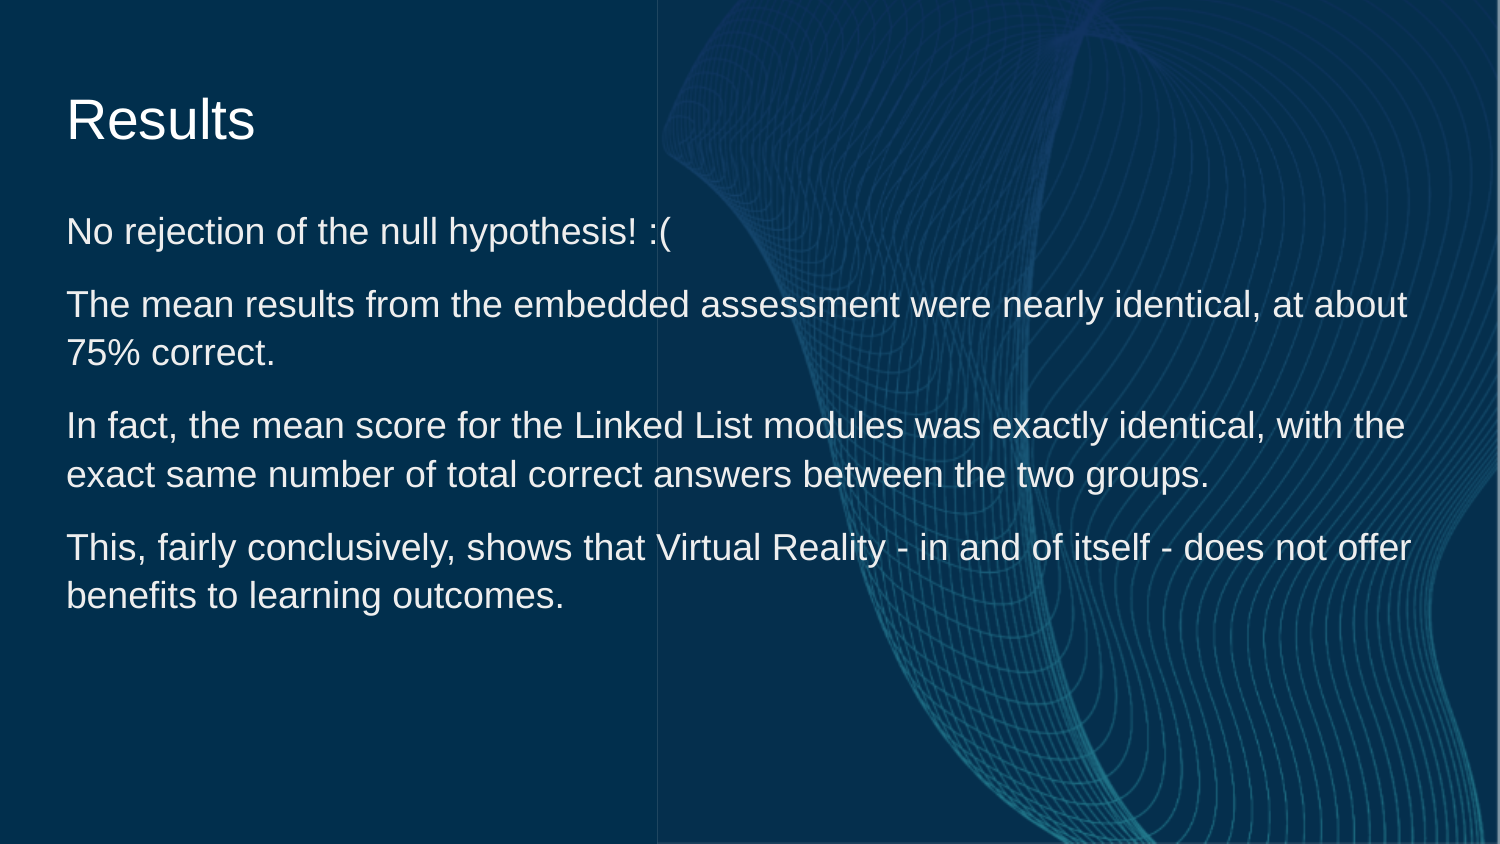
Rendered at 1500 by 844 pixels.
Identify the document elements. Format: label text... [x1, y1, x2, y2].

list No rejection of the null hypothesis! :( The mean results from the embedded assessment were nearly identical, at about 75% correct. In fact, the mean score for the Linked List modules was exactly identical, with the exact same number of total correct answers between the two groups. This, fairly conclusively, shows that Virtual Reality - in and of itself - does not offer benefits to learning outcomes. [51, 189, 1449, 750]
picture [658, 0, 1500, 844]
title Results [51, 72, 1449, 167]
